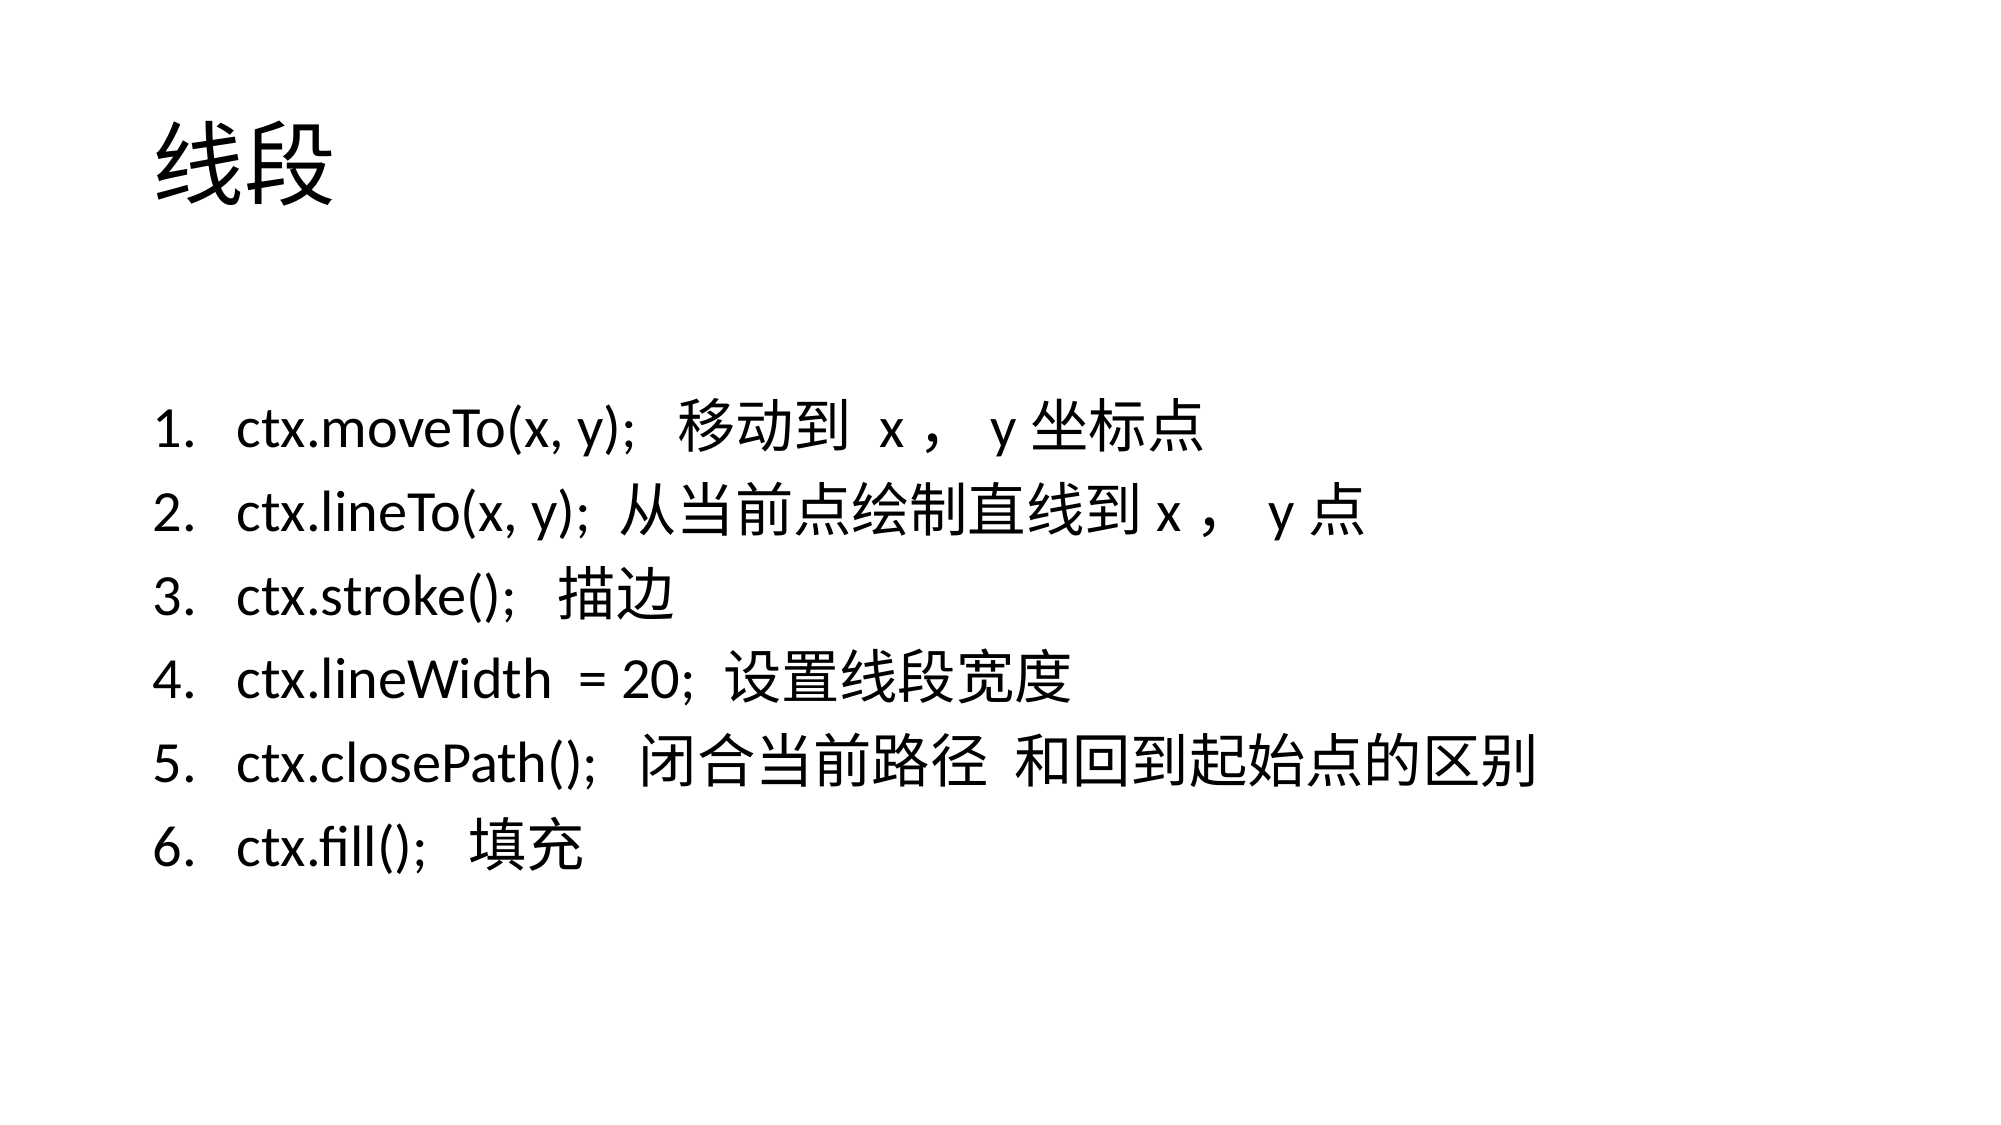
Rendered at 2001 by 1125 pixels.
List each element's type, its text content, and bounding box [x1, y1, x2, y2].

title 线段 [137, 59, 1863, 278]
list ctx.moveTo(x, y); 移动到 x，y坐标点 ctx.lineTo(x, y); 从当前点绘制直线到x，y点 ctx.stroke(); 描边 ctx.lineWidth = 20; 设置线段宽度 ctx.closePath(); 闭合当前路径 和回到起始点的区别 ctx.fill(); 填充 [137, 299, 1863, 1014]
